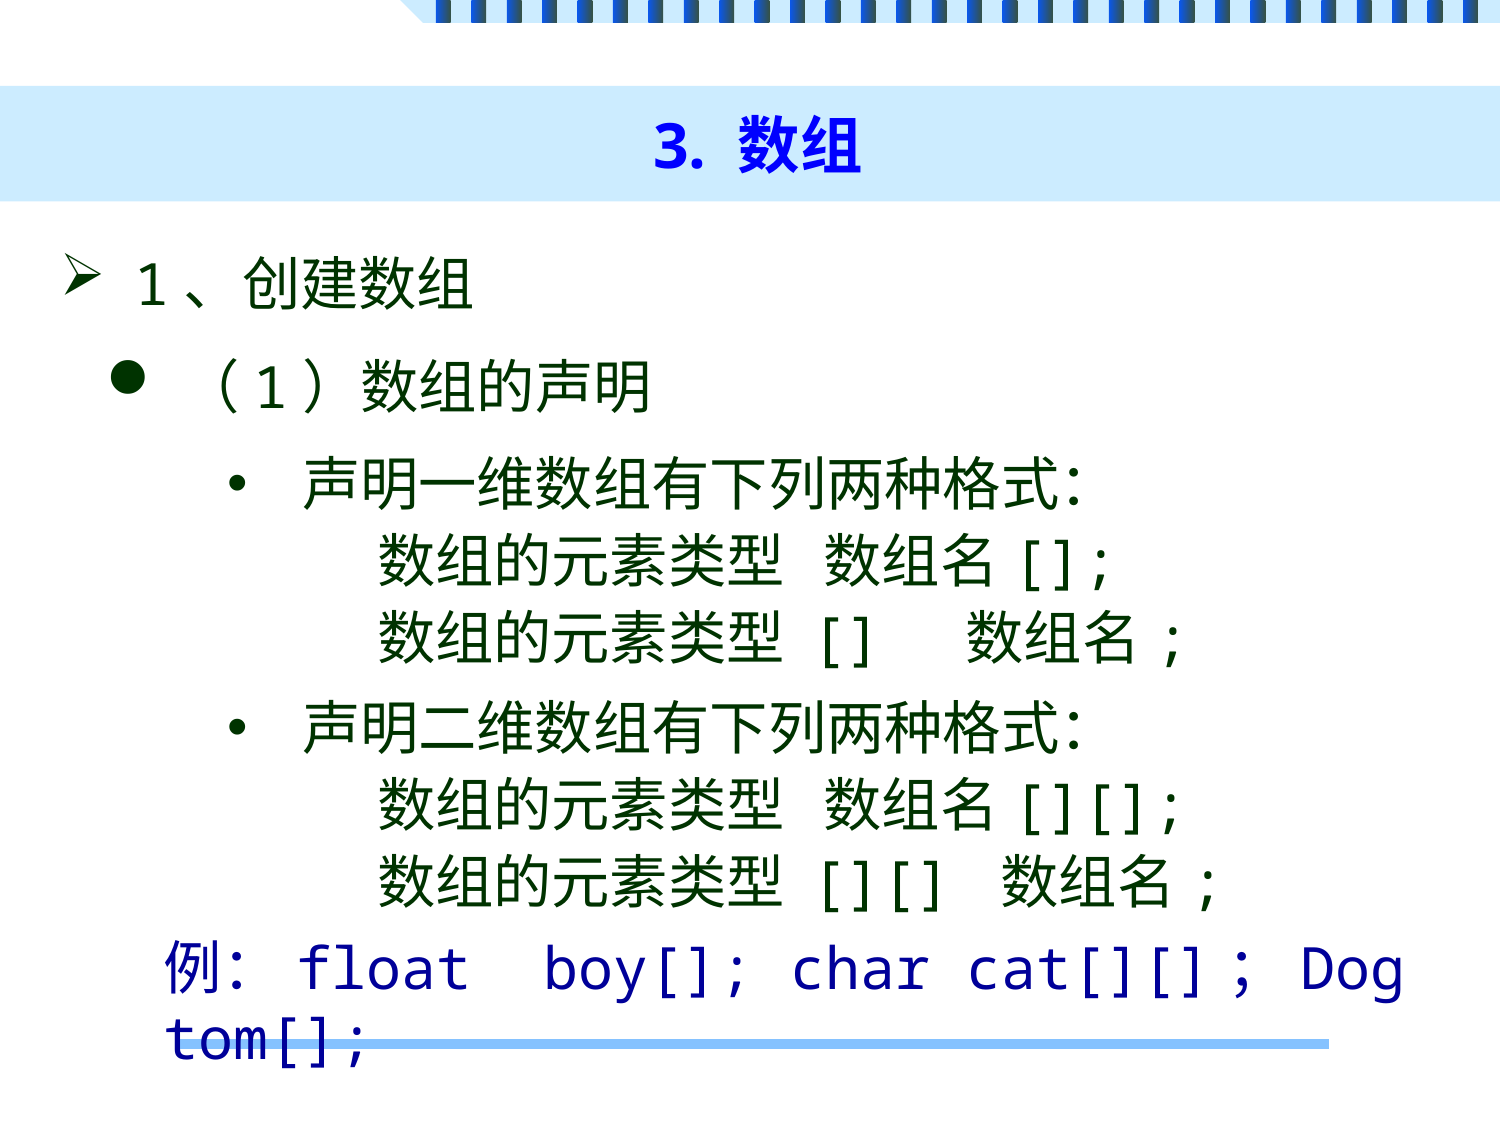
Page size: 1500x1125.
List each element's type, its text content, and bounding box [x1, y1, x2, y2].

text_box 1、创建数组 [45, 239, 1424, 325]
text_box （1）数组的声明 [91, 342, 723, 428]
title 3. 数组 [0, 85, 1500, 202]
text_box 例：float boy[]; char cat[][]；Dog tom[]; [148, 923, 1421, 1079]
text_box 声明一维数组有下列两种格式： 数组的元素类型 数组名[]; 数组的元素类型 [] 数组名; 声明二维数组有下列两种格式： 数组的元素类型 数组名[][]; 数组的元素类型 [][] 数组名; [212, 433, 1357, 923]
